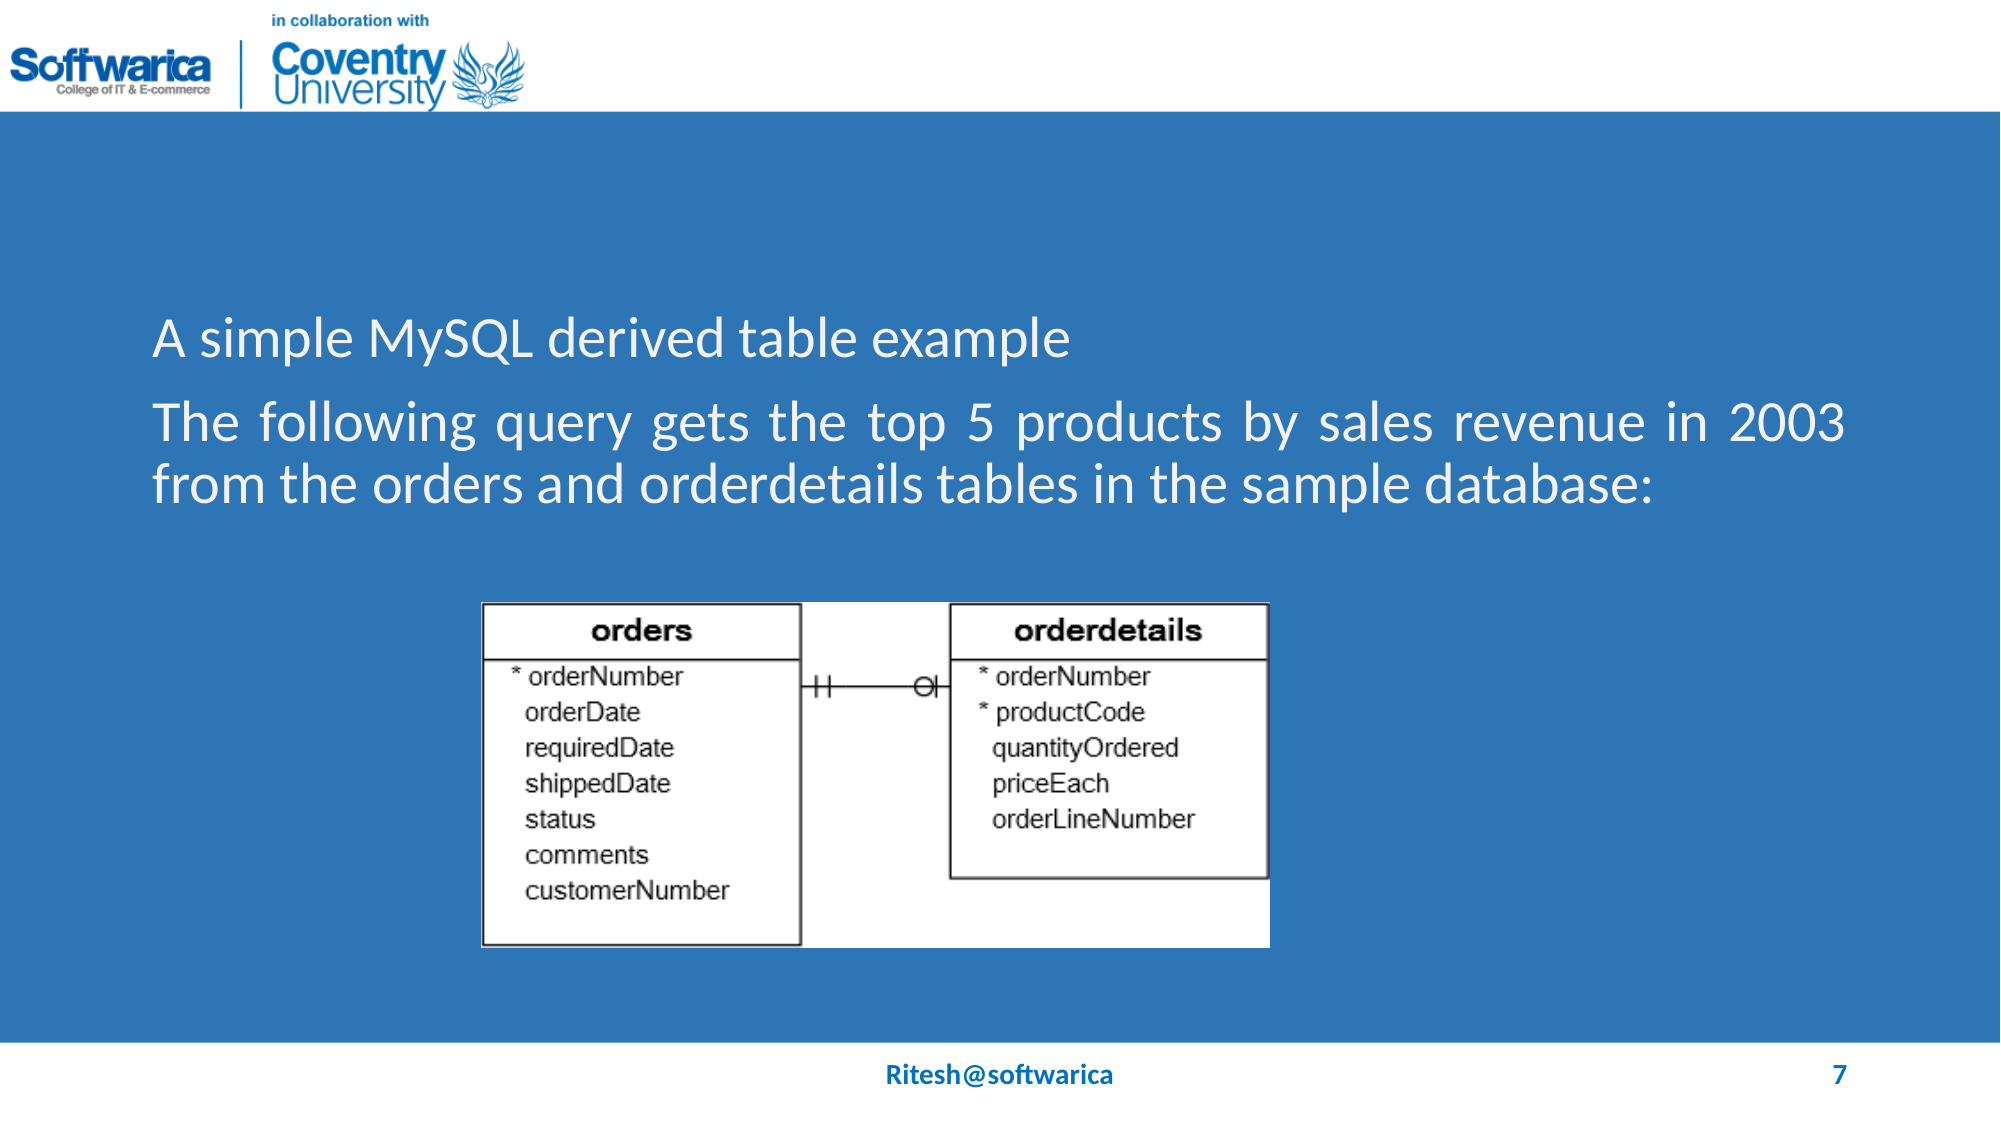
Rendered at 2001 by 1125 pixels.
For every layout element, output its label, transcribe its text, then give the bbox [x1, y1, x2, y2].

footer Ritesh@softwarica [662, 1042, 1338, 1103]
picture [481, 602, 1271, 948]
picture [10, 14, 525, 112]
list A simple MySQL derived table example The following query gets the top 5 products by sales revenue in 2003 from the orders and orderdetails tables in the sample database: [137, 299, 1863, 1014]
slide_number 7 [1412, 1042, 1863, 1103]
